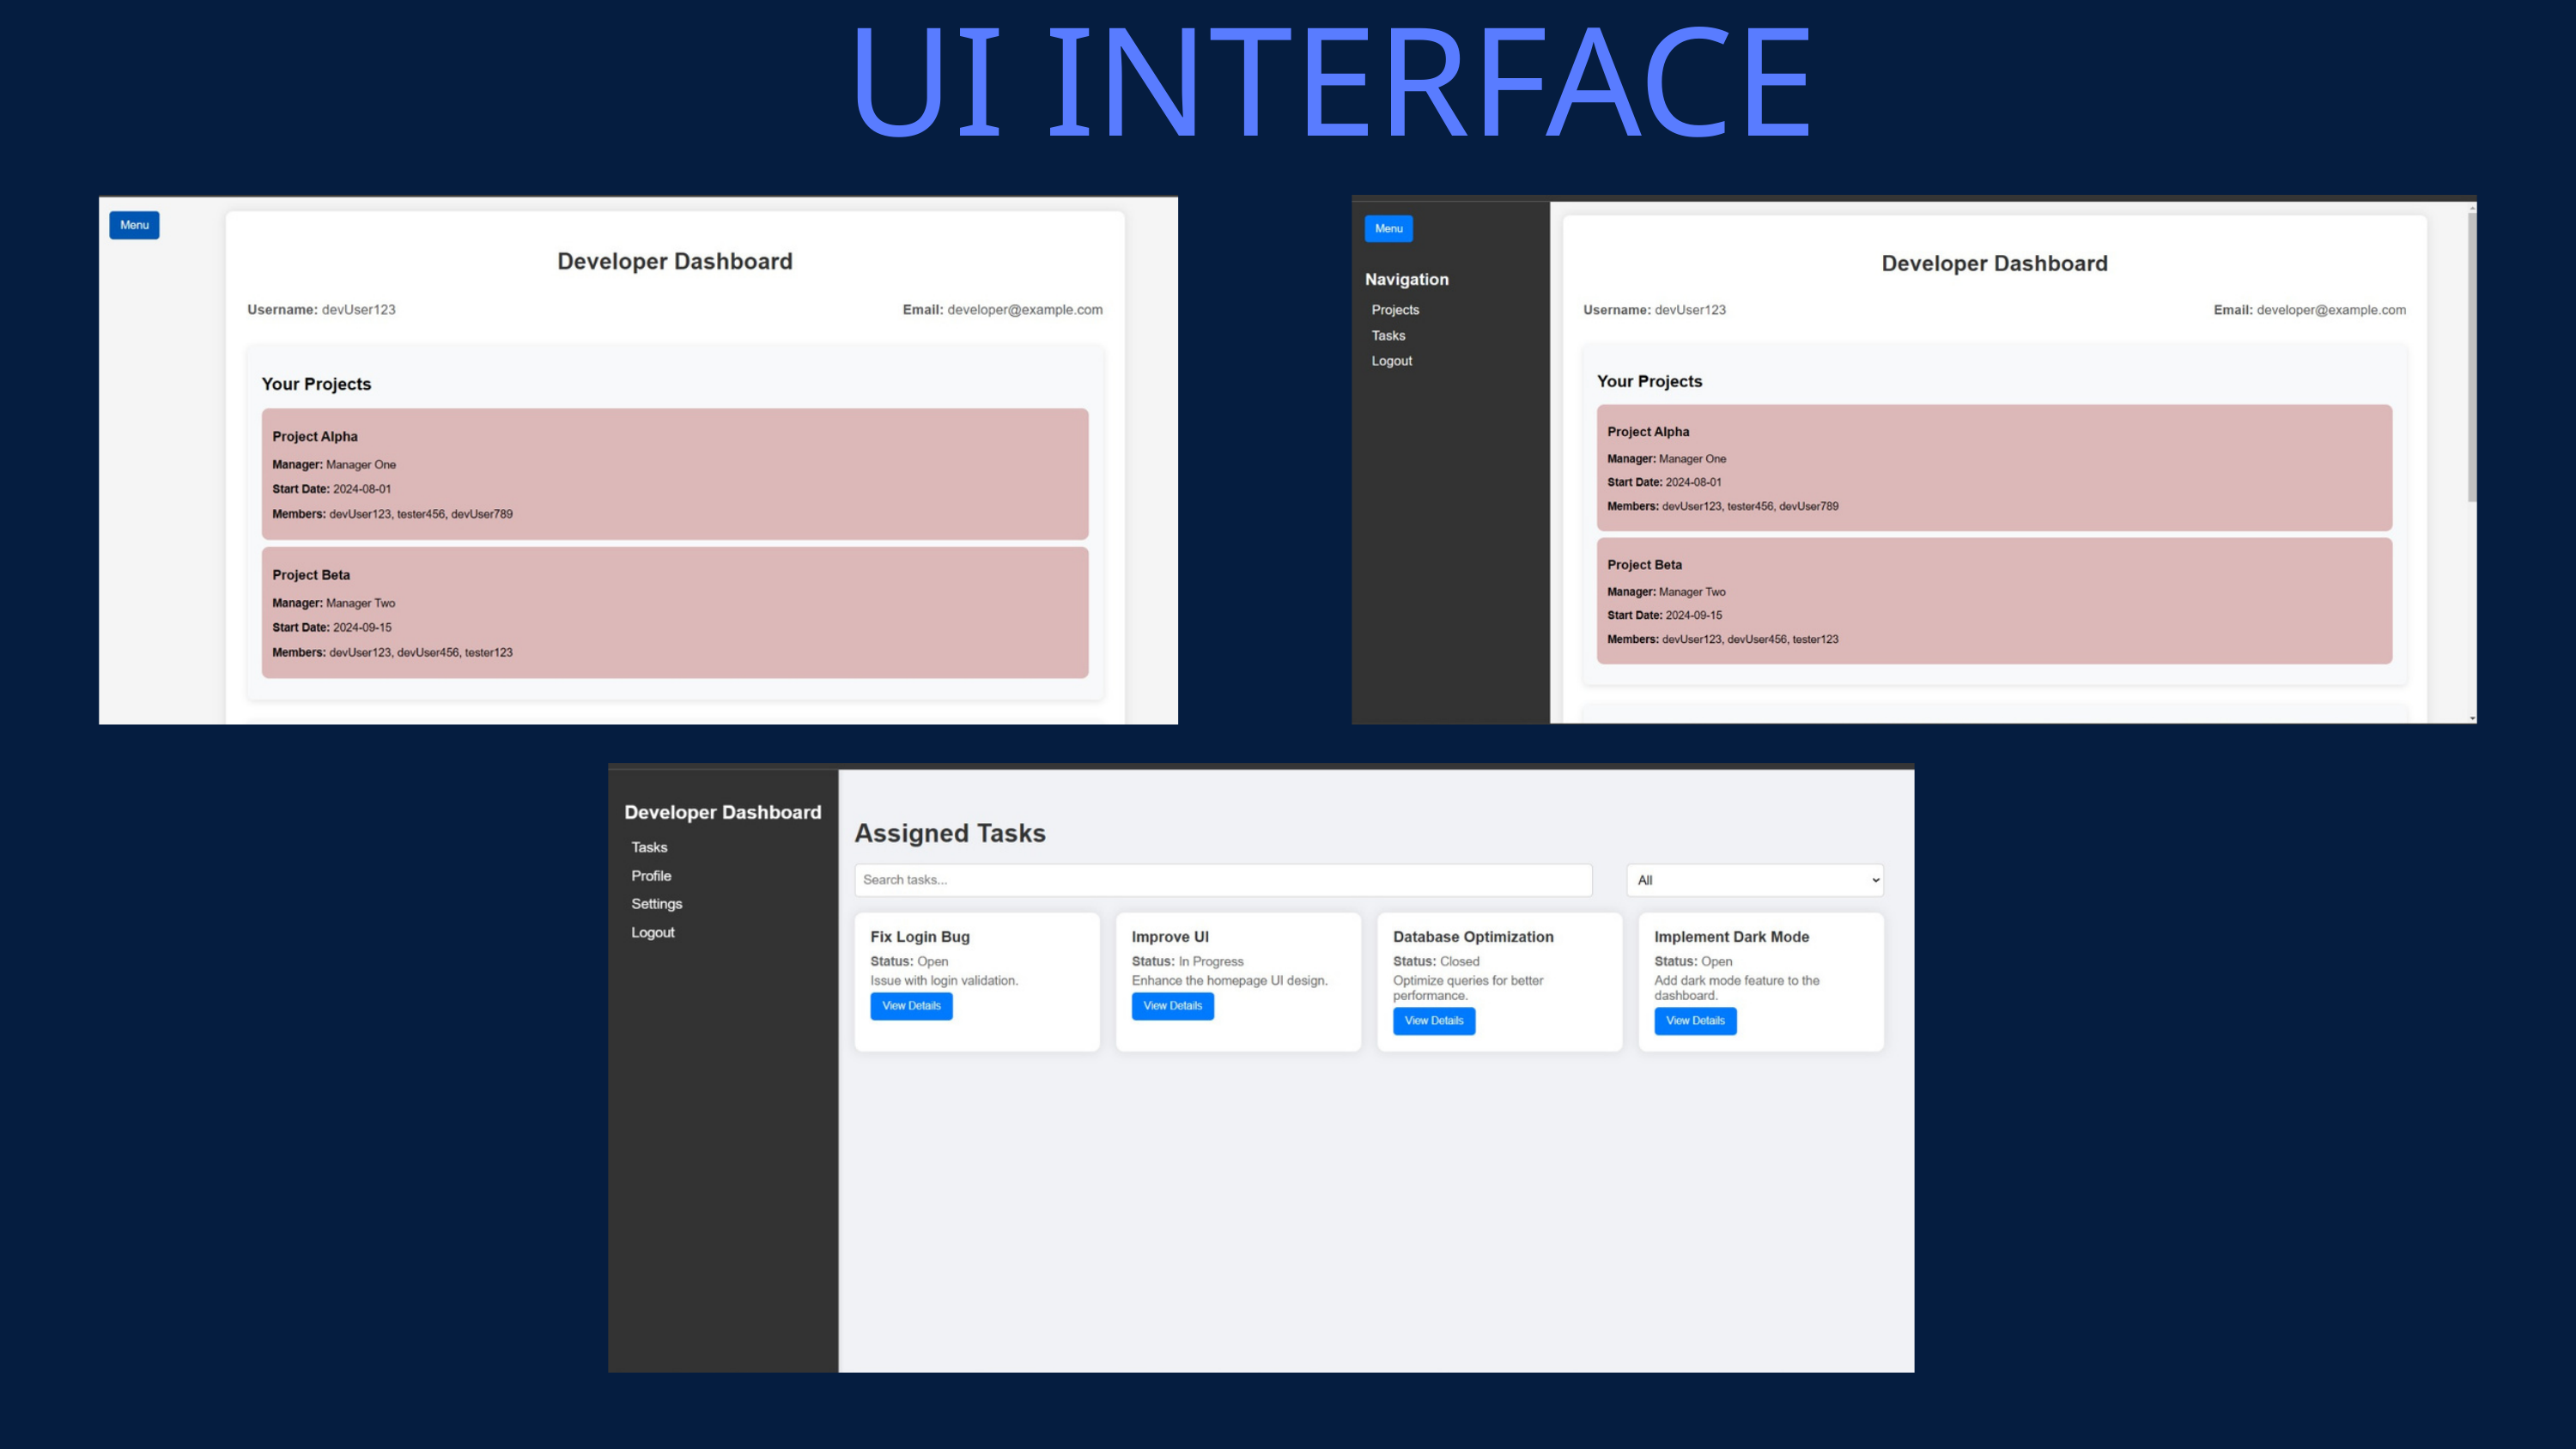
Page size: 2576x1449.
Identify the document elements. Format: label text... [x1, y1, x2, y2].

text_box [99, 195, 1179, 724]
text_box UI INTERFACE [283, 34, 2380, 167]
text_box [1352, 195, 2477, 724]
text_box [608, 763, 1915, 1373]
